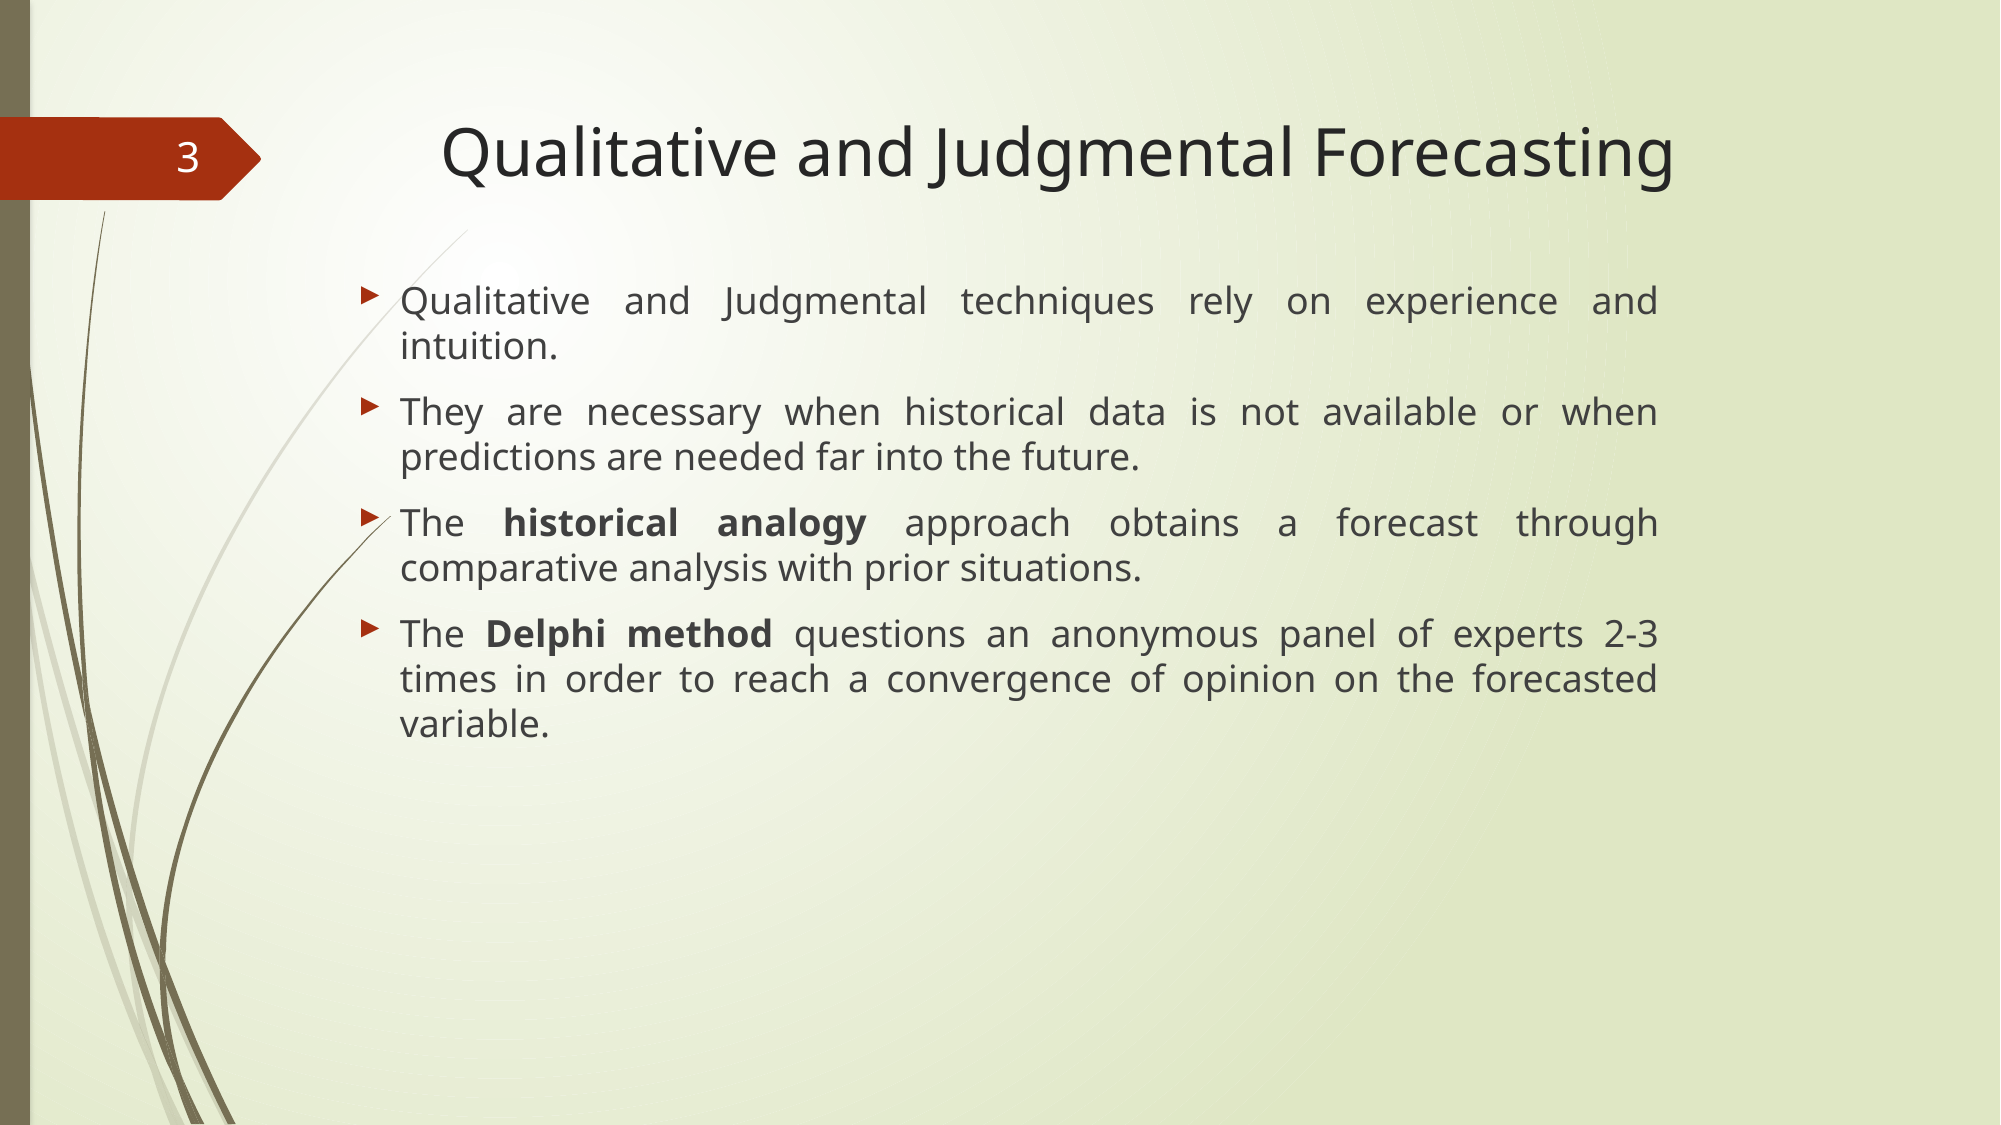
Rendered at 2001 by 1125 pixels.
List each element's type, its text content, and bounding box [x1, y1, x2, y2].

title Qualitative and Judgmental Forecasting [425, 102, 1888, 313]
slide_number 3 [87, 129, 216, 190]
list Qualitative and Judgmental techniques rely on experience and intuition. They are necessary when historical data is not available or when predictions are needed far into the future. The historical analogy approach obtains a forecast through comparative analysis with prior situations. The Delphi method questions an anonymous panel of experts 2-3 times in order to reach a convergence of opinion on the forecasted variable. [324, 269, 1675, 1070]
